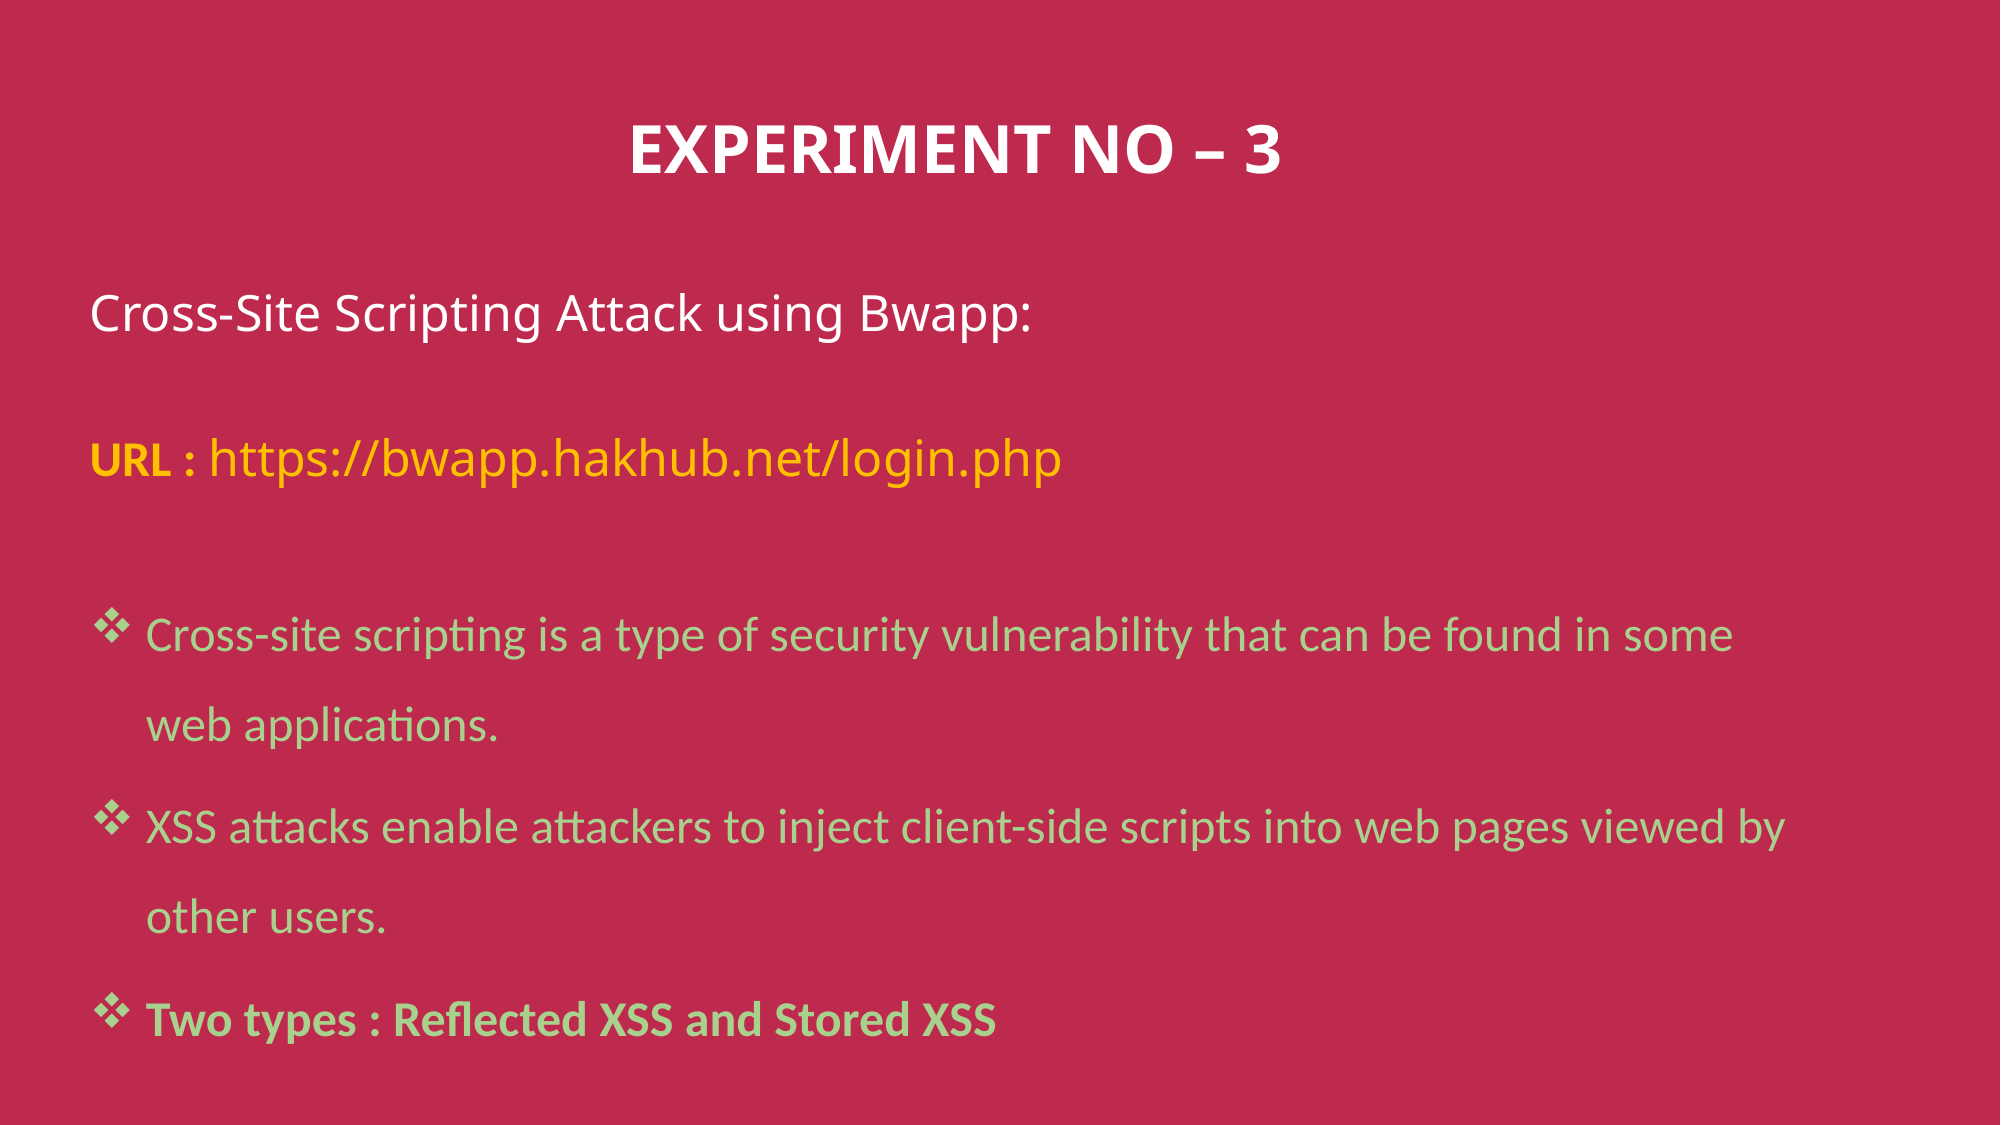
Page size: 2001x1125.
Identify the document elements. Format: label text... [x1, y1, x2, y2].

text_box EXPERIMENT NO – 3 Cross-Site Scripting Attack using Bwapp: URL : https://bwapp.hakhub.net/login.php Cross-site scripting is a type of security vulnerability that can be found in some web applications. XSS attacks enable attackers to inject client-side scripts into web pages viewed by other users. Two types : Reflected XSS and Stored XSS [74, 99, 1836, 1054]
